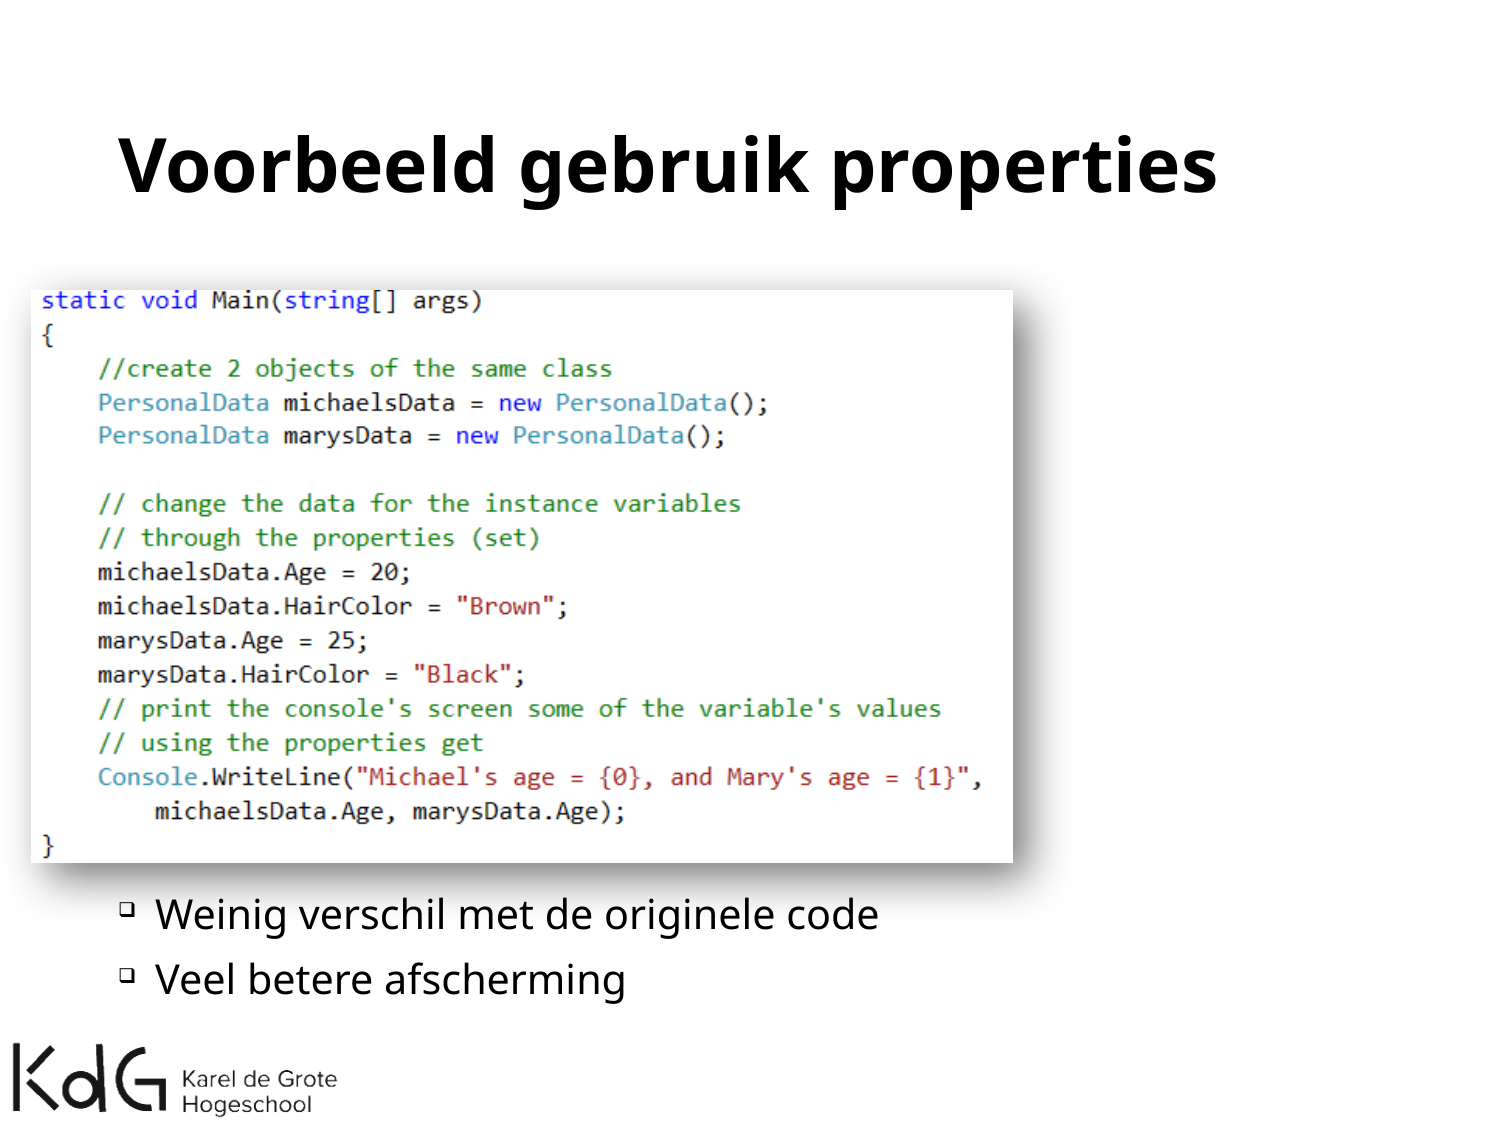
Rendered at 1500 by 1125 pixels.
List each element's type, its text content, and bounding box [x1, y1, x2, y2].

title Voorbeeld gebruik properties [103, 59, 1397, 278]
picture [0, 997, 383, 1125]
picture [30, 290, 1013, 863]
list Weinig verschil met de originele code Veel betere afscherming [103, 299, 1397, 1014]
